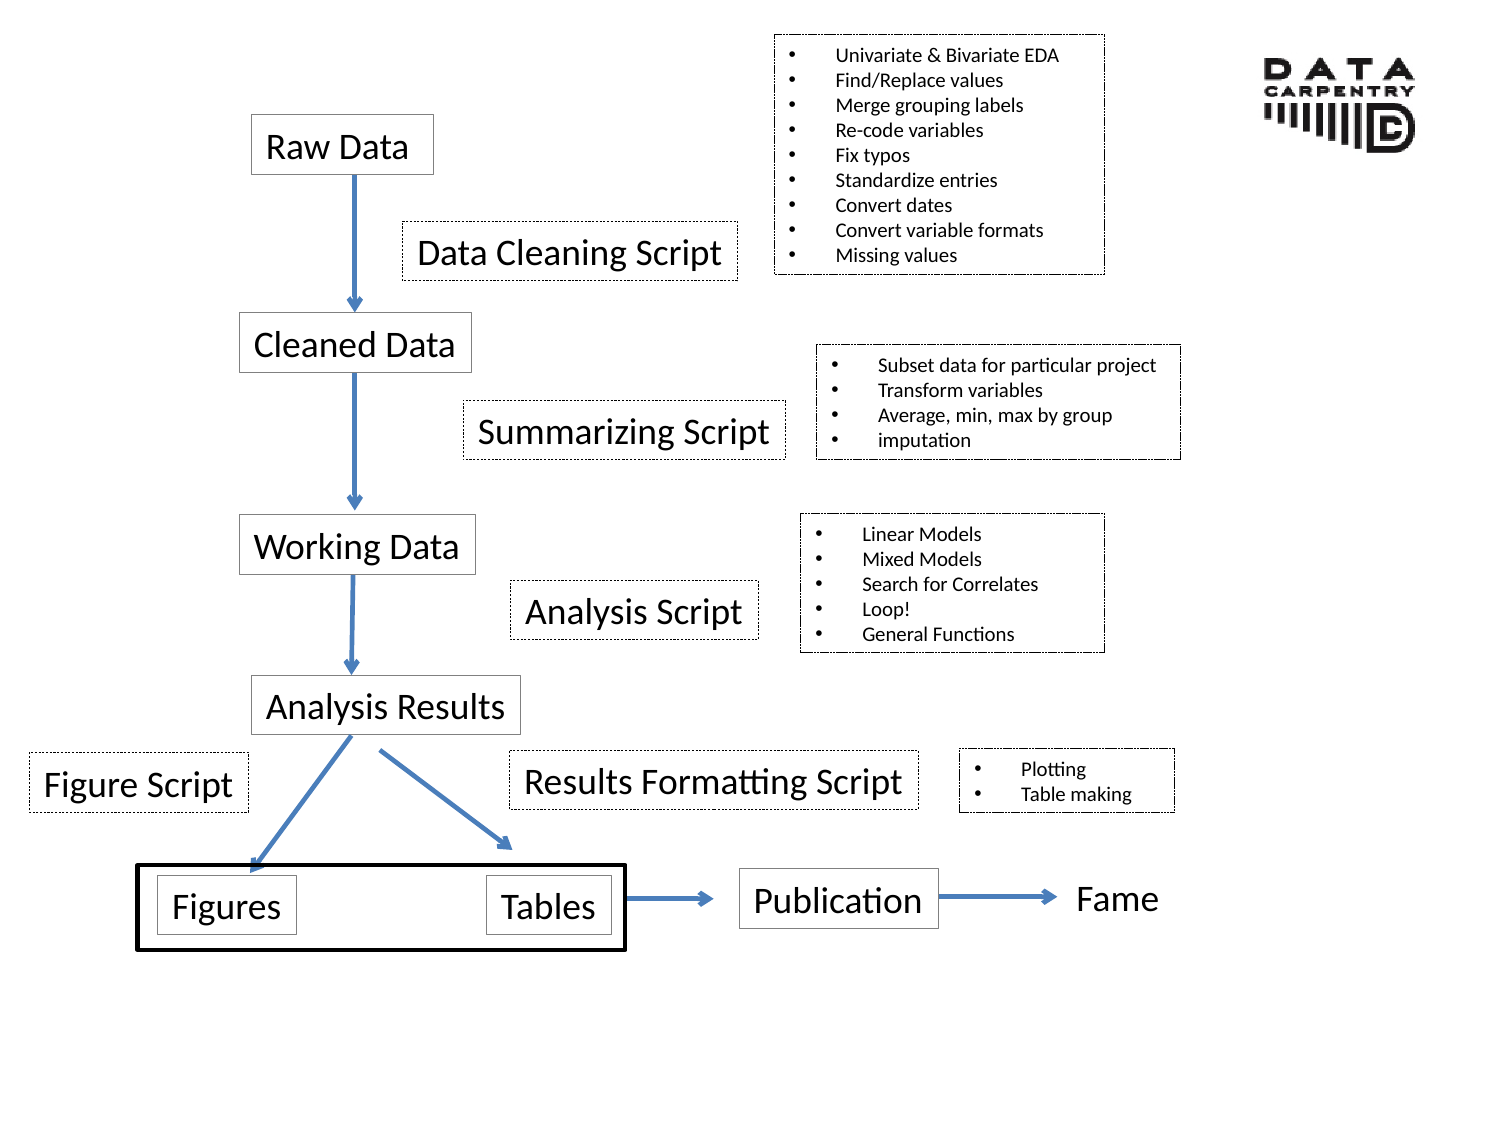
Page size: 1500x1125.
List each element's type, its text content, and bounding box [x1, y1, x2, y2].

text_box Results Formatting Script [513, 749, 918, 810]
text_box Subset data for particular project Transform variables Average, min, max by group imputation [816, 344, 1181, 460]
picture [1229, 44, 1445, 164]
text_box Figure Script [29, 752, 244, 813]
text_box Univariate & Bivariate EDA Find/Replace values Merge grouping labels Re-code variables Fix typos Standardize entries Convert dates Convert variable formats Missing values [774, 34, 1105, 275]
text_box Data Cleaning Script [402, 221, 738, 281]
text_box Linear Models Mixed Models Search for Correlates Loop! General Functions [800, 513, 1105, 653]
text_box Analysis Script [510, 580, 758, 640]
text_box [249, 735, 352, 874]
text_box Analysis Results [251, 674, 521, 735]
text_box Raw Data [251, 114, 434, 175]
text_box Plotting Table making [959, 748, 1175, 813]
text_box Working Data [238, 514, 476, 575]
text_box Publication [738, 868, 938, 929]
text_box Fame [1061, 866, 1175, 927]
text_box Cleaned Data [238, 312, 472, 373]
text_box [379, 749, 513, 851]
text_box [135, 863, 627, 952]
text_box Summarizing Script [463, 399, 786, 460]
